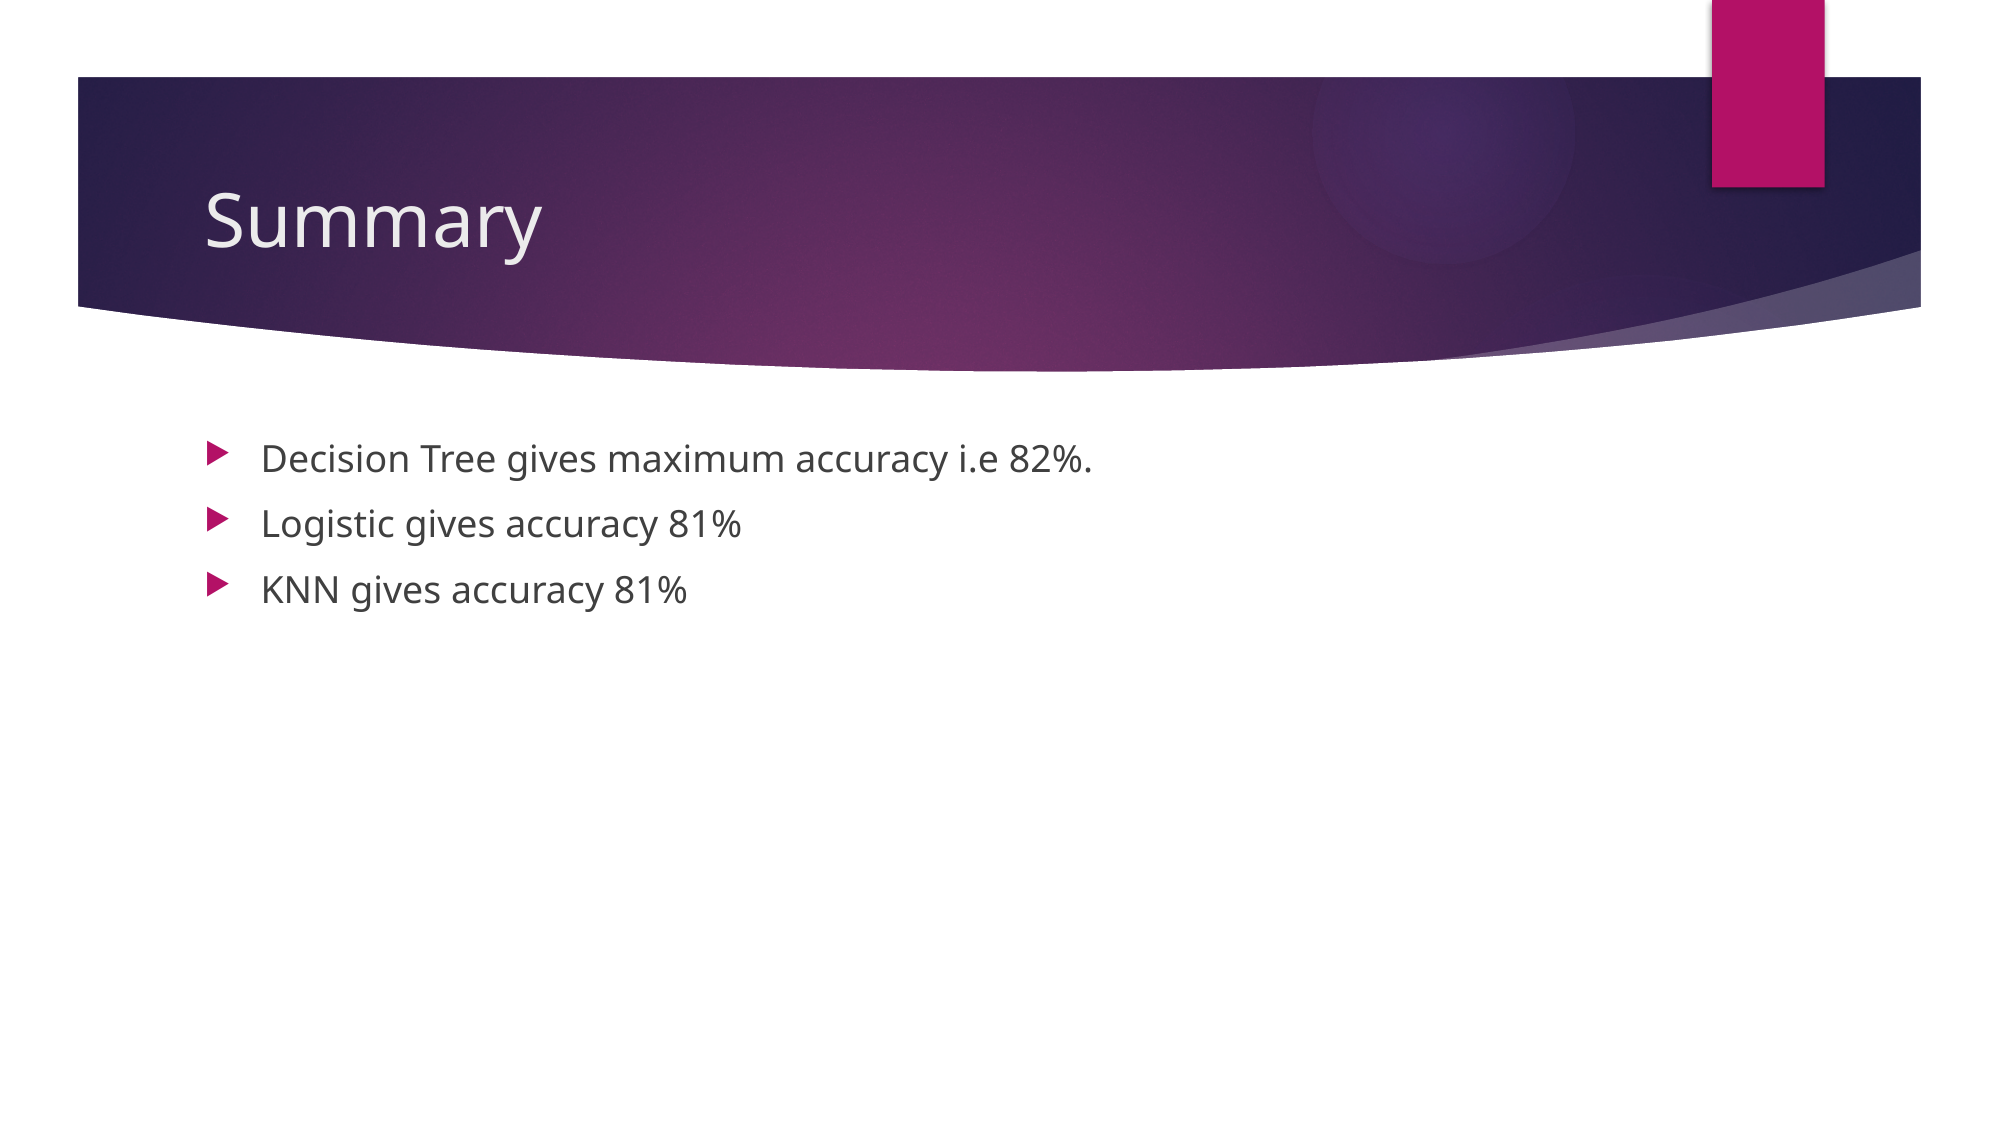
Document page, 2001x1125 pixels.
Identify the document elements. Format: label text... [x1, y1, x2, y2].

title Summary [189, 159, 1627, 276]
list Decision Tree gives maximum accuracy i.e 82%. Logistic gives accuracy 81% KNN gives accuracy 81% [189, 427, 1638, 988]
